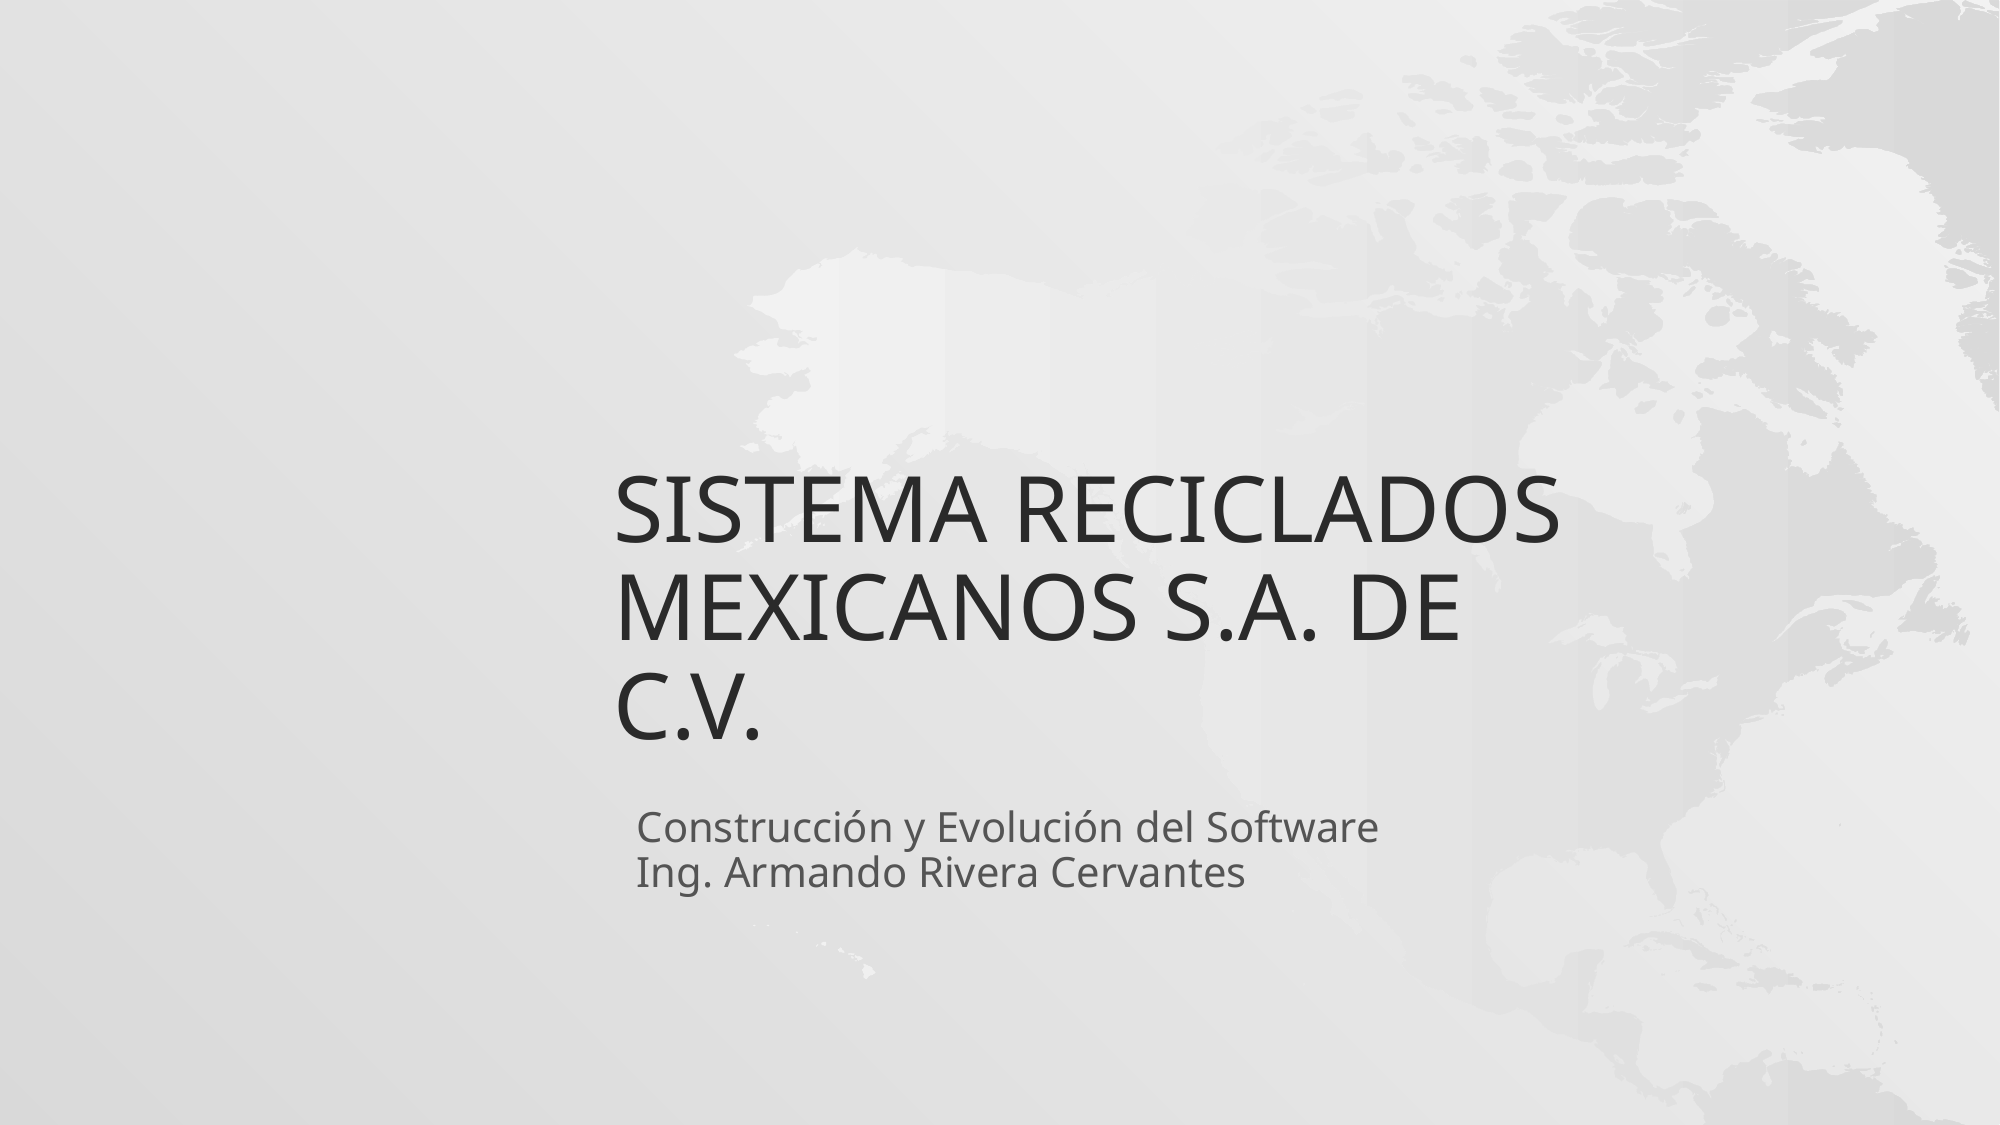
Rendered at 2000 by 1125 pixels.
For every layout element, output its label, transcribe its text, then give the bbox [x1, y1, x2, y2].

subtitle Construcción y Evolución del Software Ing. Armando Rivera Cervantes [621, 798, 1469, 987]
title Sistema Reciclados Mexicanos s.a. de c.v. [598, 267, 1647, 768]
